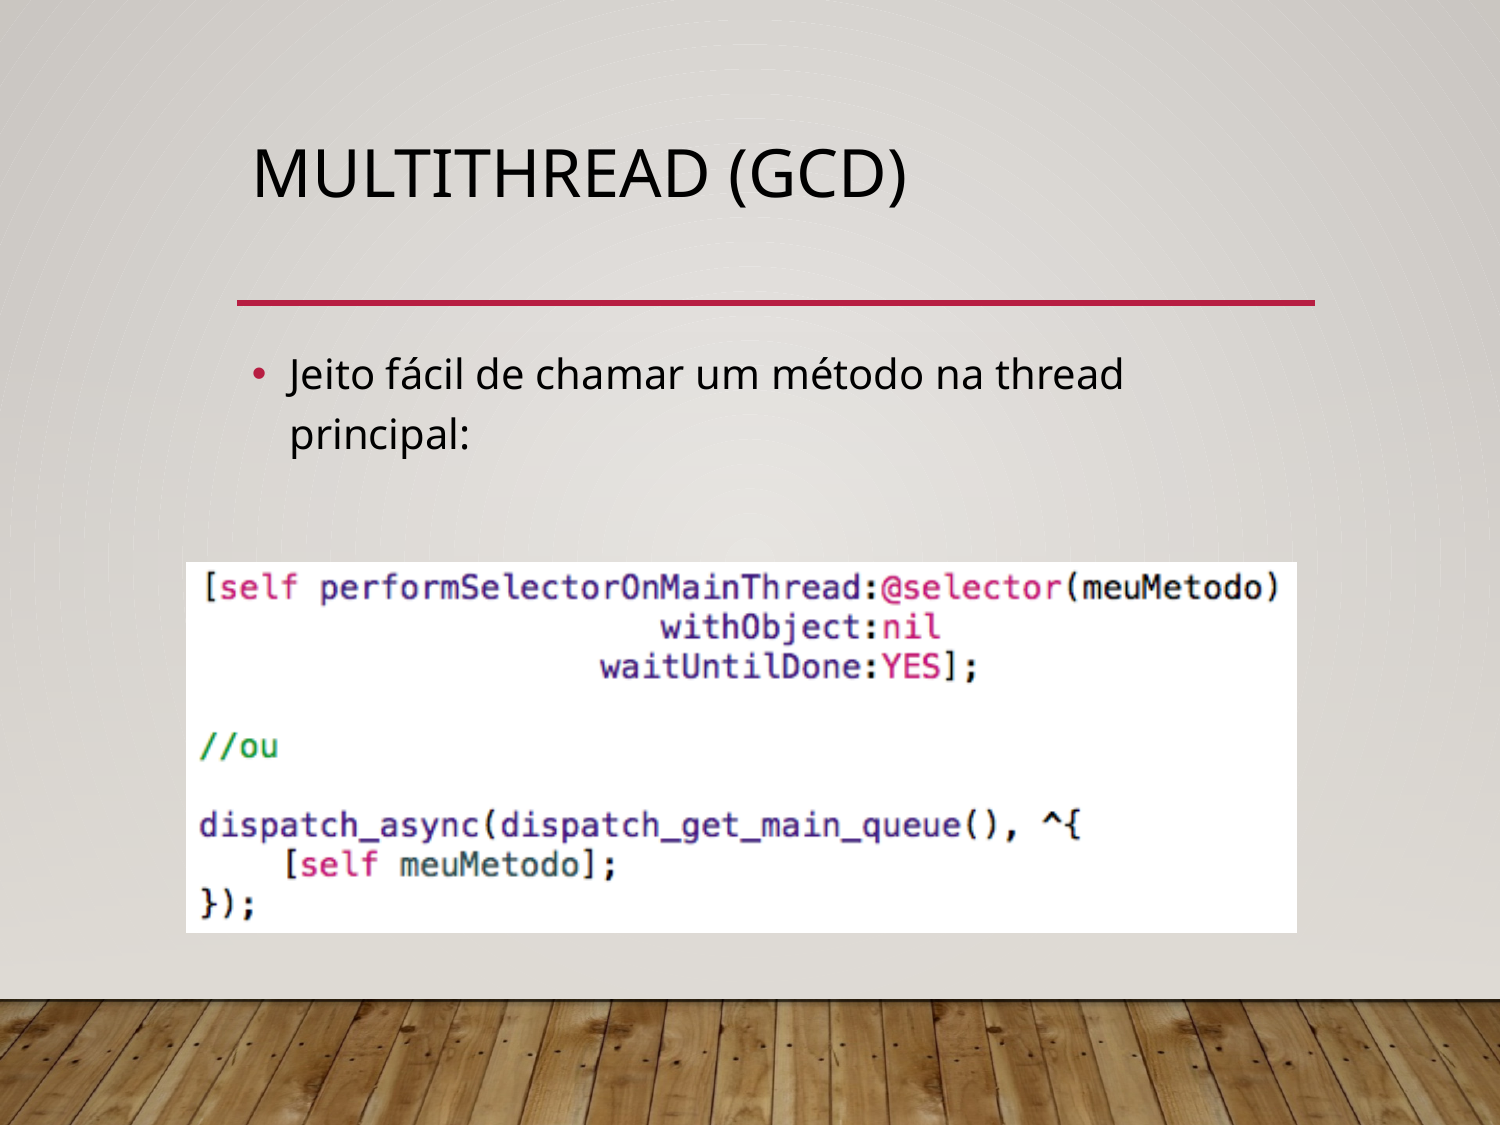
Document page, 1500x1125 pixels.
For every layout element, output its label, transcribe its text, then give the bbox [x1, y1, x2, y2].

picture [0, 999, 1500, 1125]
title Multithread (GCD) [236, 131, 1315, 305]
picture [186, 561, 1297, 934]
list Jeito fácil de chamar um método na thread principal: [236, 330, 1315, 897]
